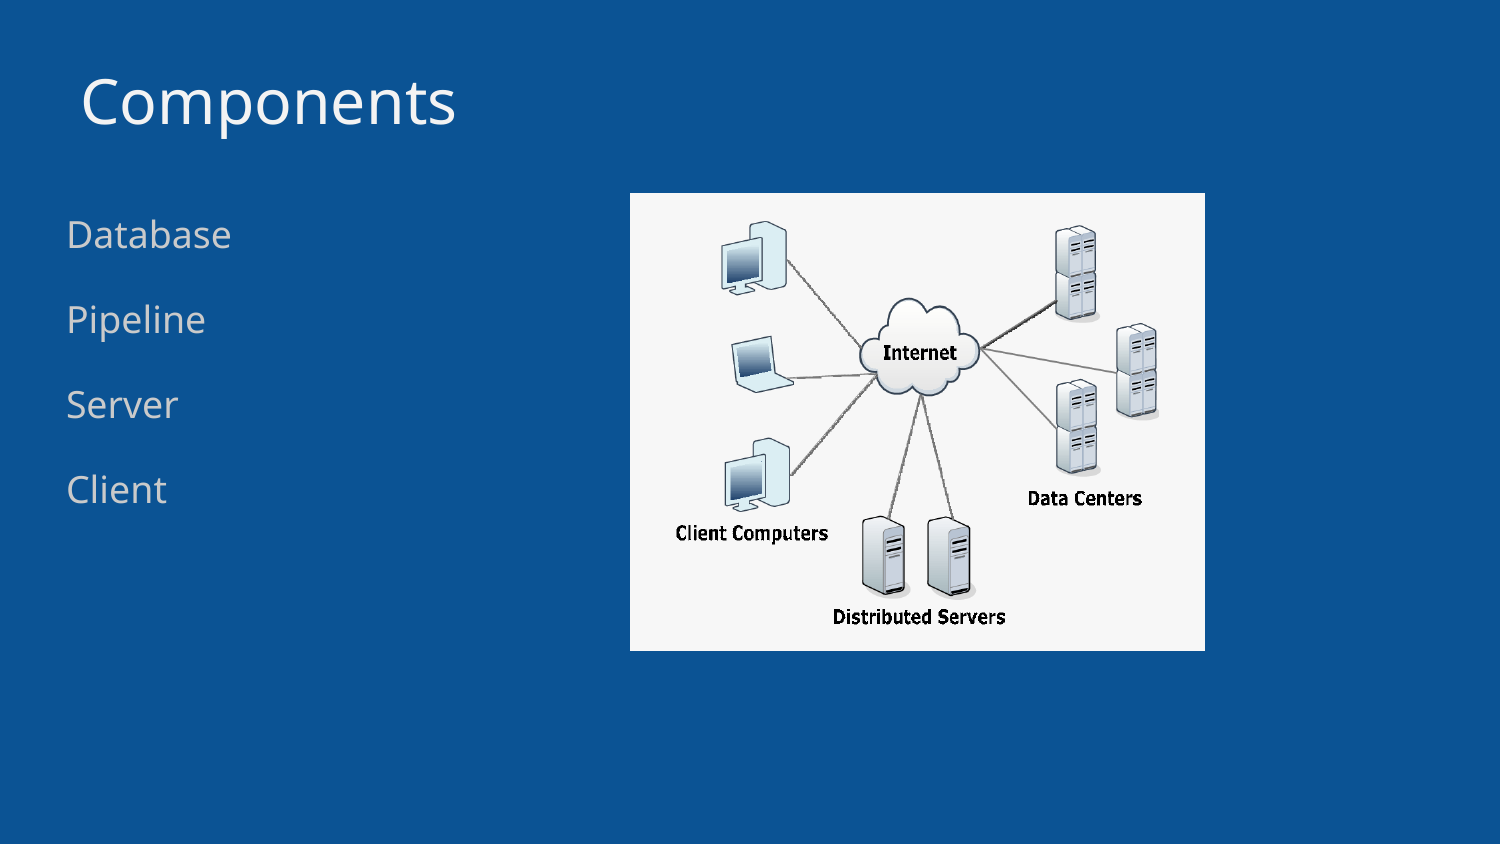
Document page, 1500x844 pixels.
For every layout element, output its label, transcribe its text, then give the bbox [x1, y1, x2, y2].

picture [630, 192, 1206, 651]
list Database Pipeline Server Client [51, 189, 1449, 750]
title Components [60, 35, 1458, 130]
